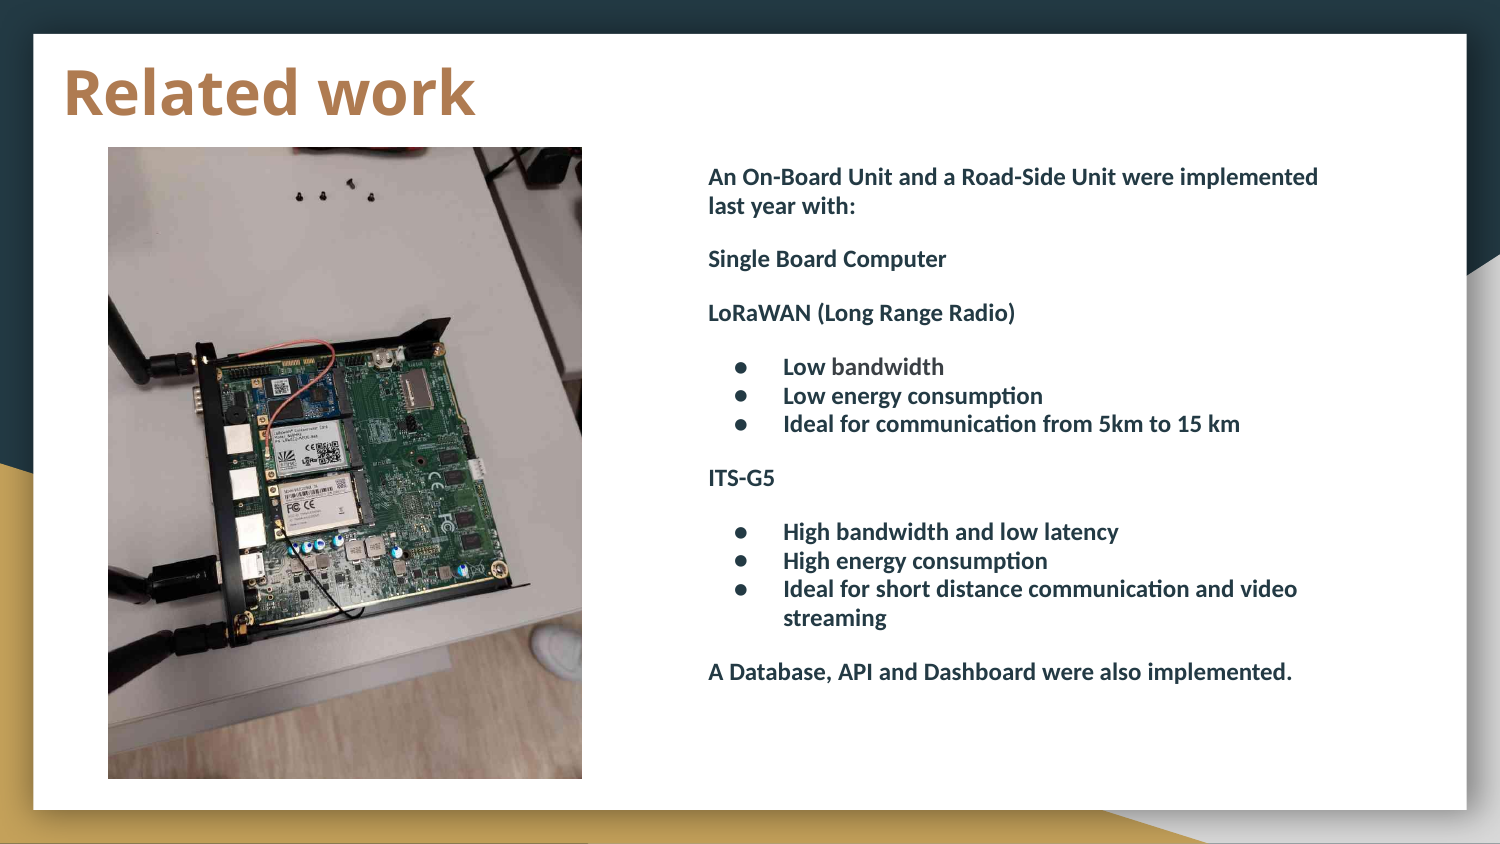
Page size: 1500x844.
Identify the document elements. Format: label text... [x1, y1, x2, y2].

title Related work [47, 33, 563, 190]
picture [107, 147, 582, 779]
list An On-Board Unit and a Road-Side Unit were implemented last year with: Single Board Computer LoRaWAN (Long Range Radio) Low bandwidth Low energy consumption Ideal for communication from 5km to 15 km ITS-G5 High bandwidth and low latency High energy consumption Ideal for short distance communication and video streaming A Database, API and Dashboard were also implemented. [693, 147, 1363, 779]
